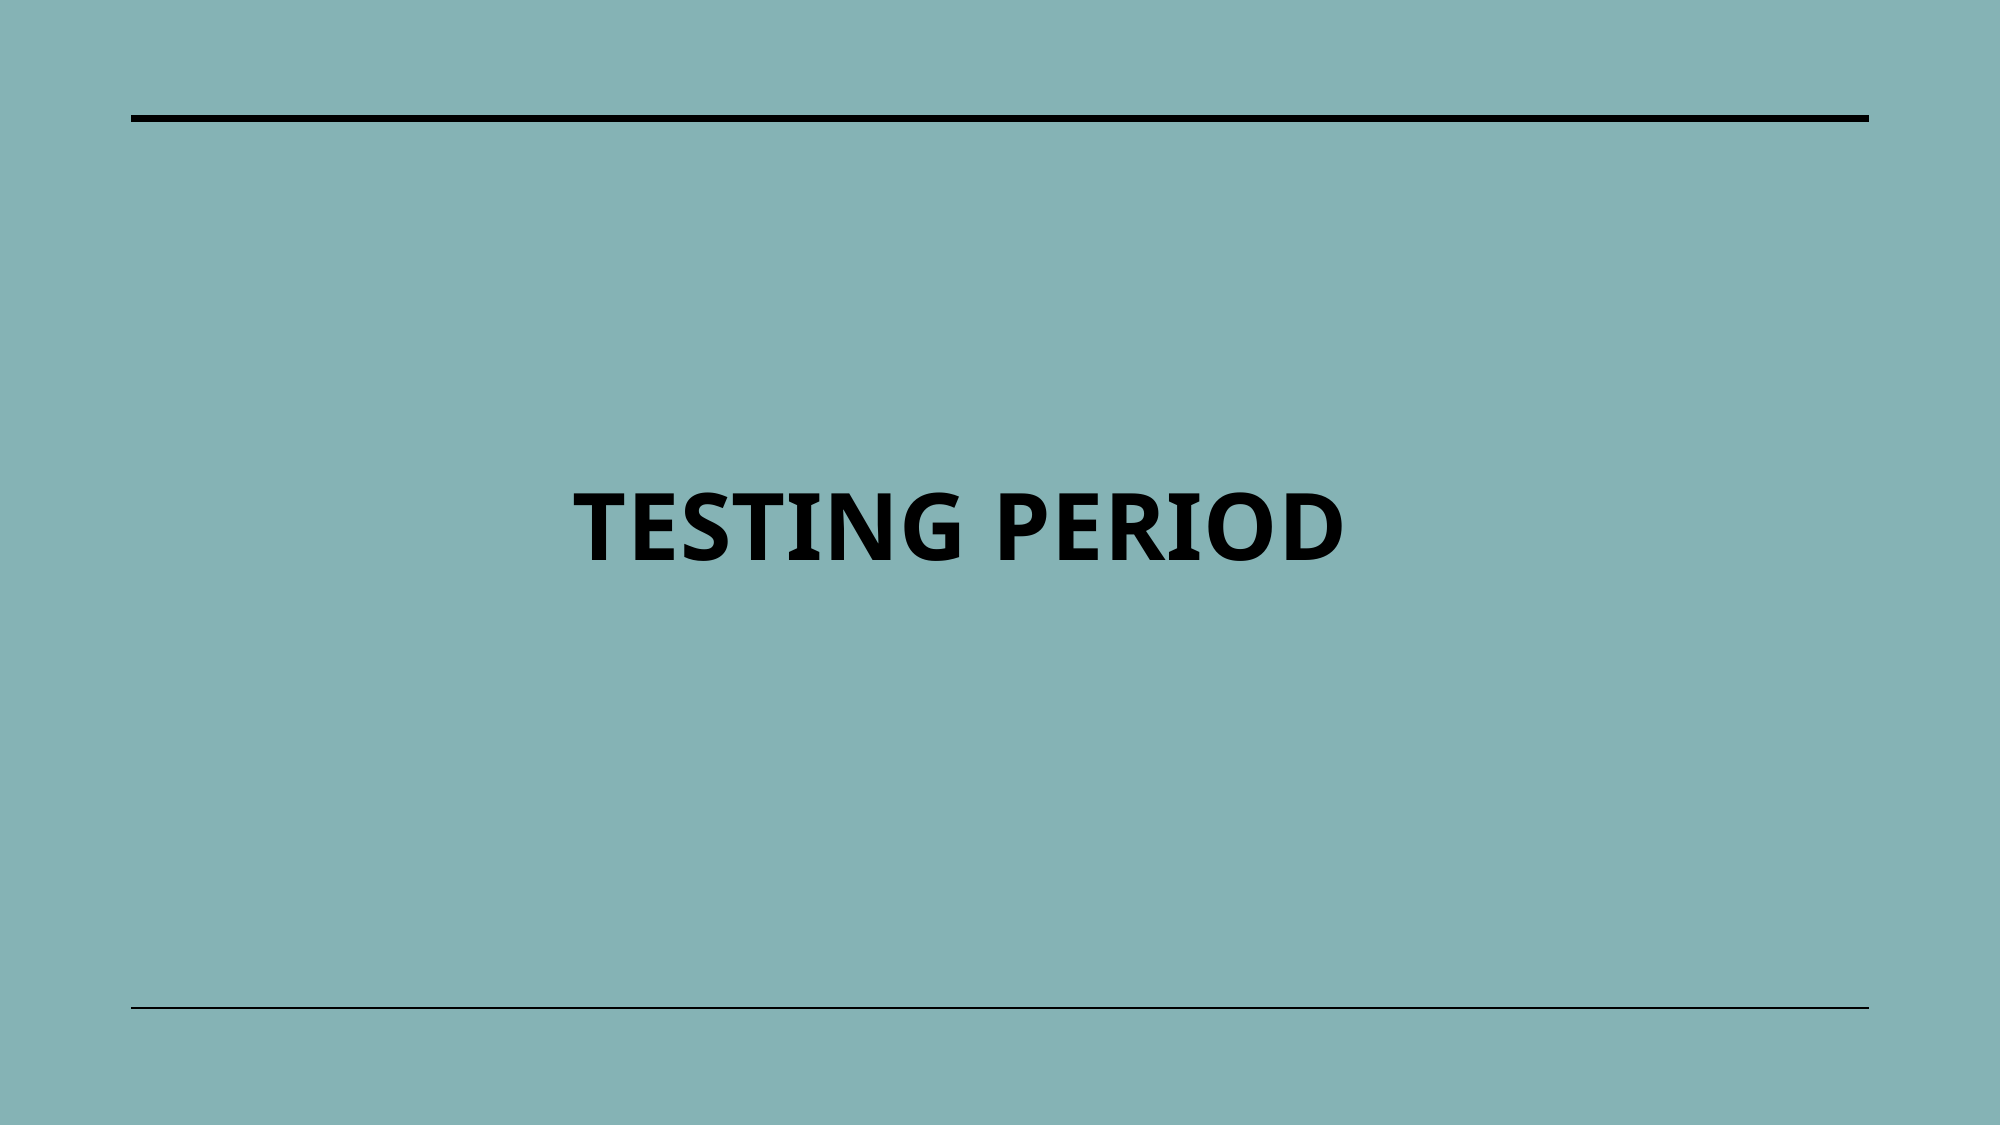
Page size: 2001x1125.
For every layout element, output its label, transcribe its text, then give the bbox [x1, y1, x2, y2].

text_box Testing period [557, 459, 1443, 665]
